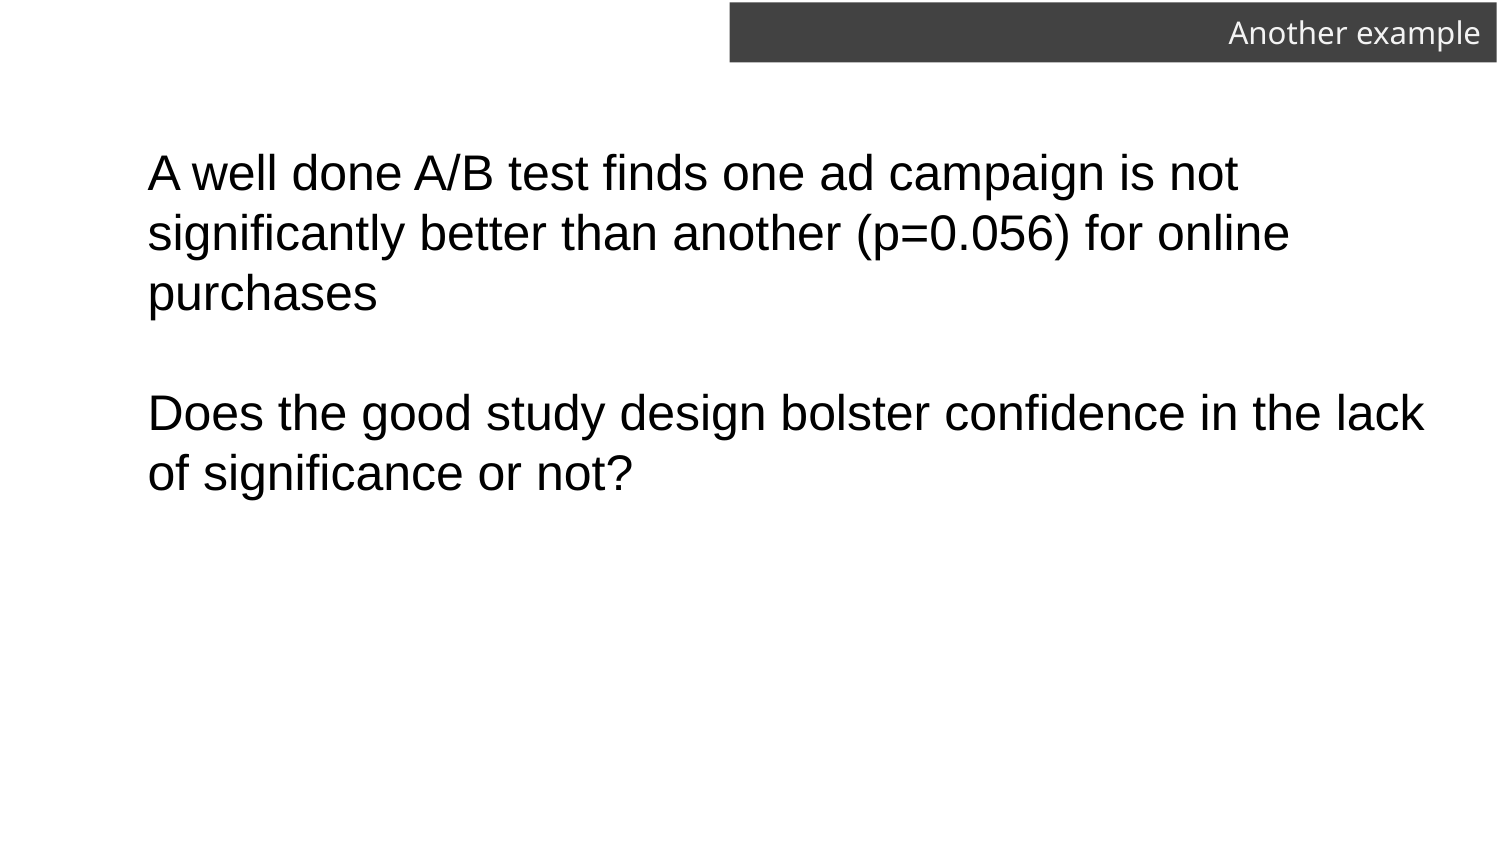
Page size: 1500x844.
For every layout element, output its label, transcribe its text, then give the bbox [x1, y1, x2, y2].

text_box A well done A/B test finds one ad campaign is not significantly better than another (p=0.056) for online purchases Does the good study design bolster confidence in the lack of significance or not? [132, 125, 1456, 758]
title Another example [729, 2, 1497, 63]
